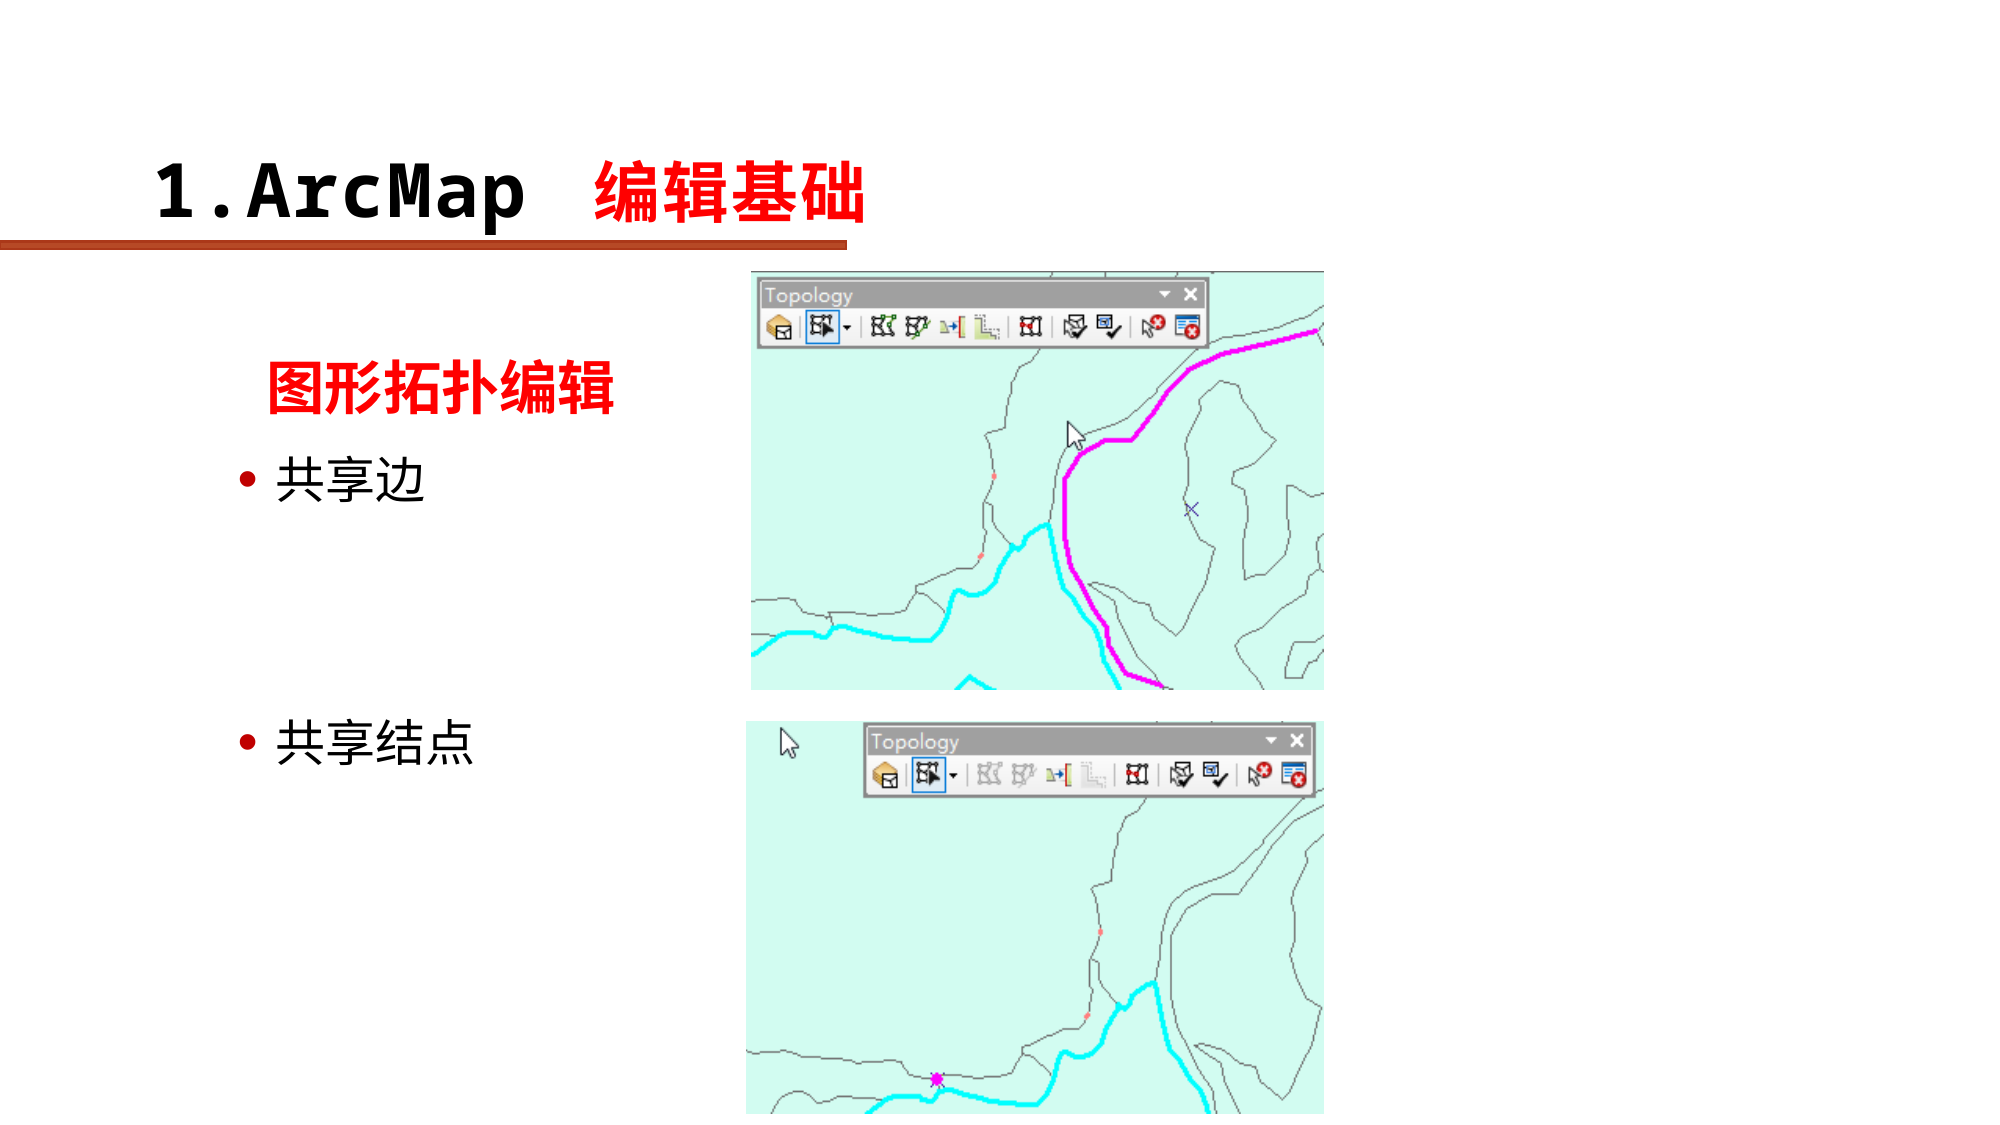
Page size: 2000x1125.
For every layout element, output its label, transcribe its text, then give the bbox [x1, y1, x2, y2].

list 图形拓扑编辑 共享边 共享结点 [184, 326, 1684, 1002]
picture [746, 721, 1324, 1114]
picture [751, 271, 1324, 690]
title 1.ArcMap 编辑基础 [137, 16, 1638, 242]
